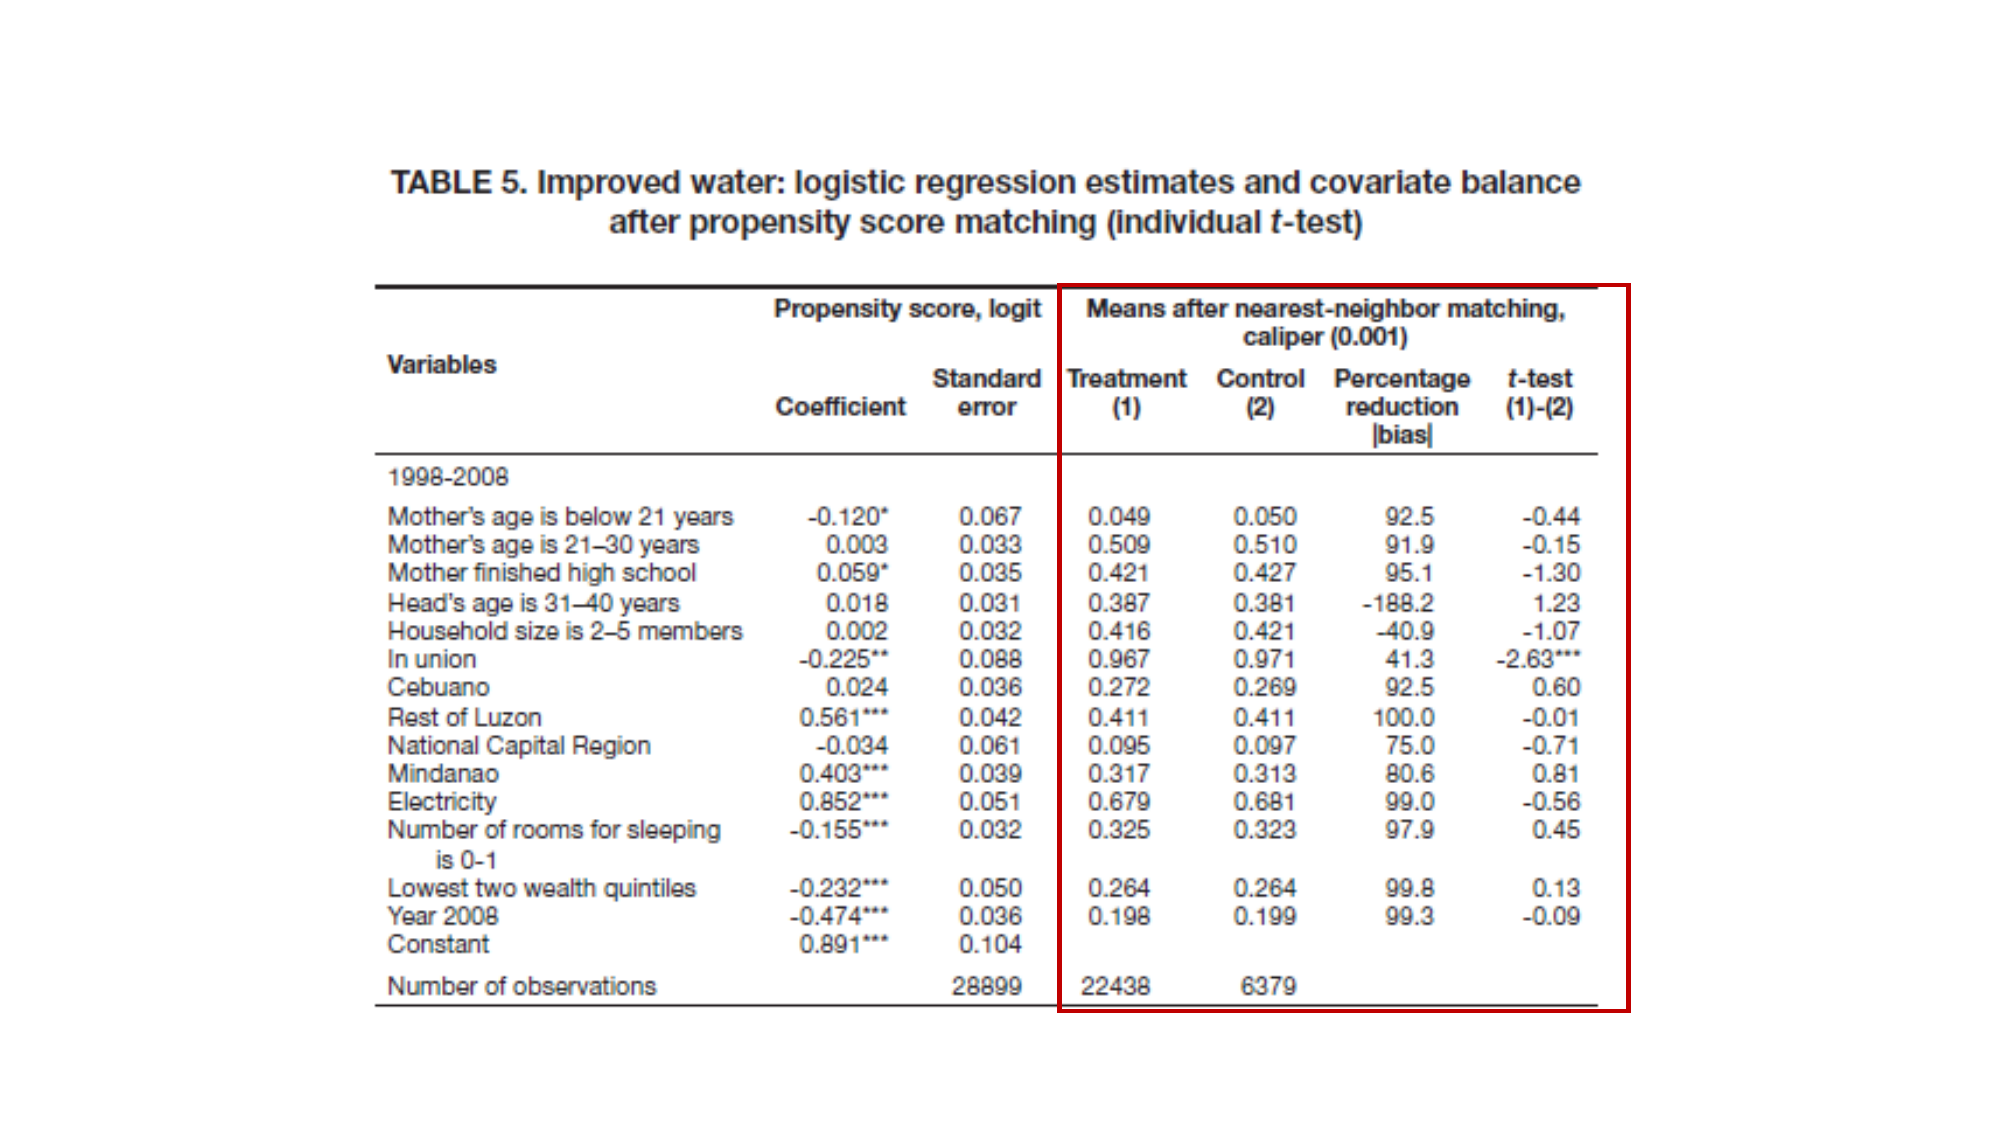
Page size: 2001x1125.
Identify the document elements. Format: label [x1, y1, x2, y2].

picture [371, 145, 1629, 1012]
